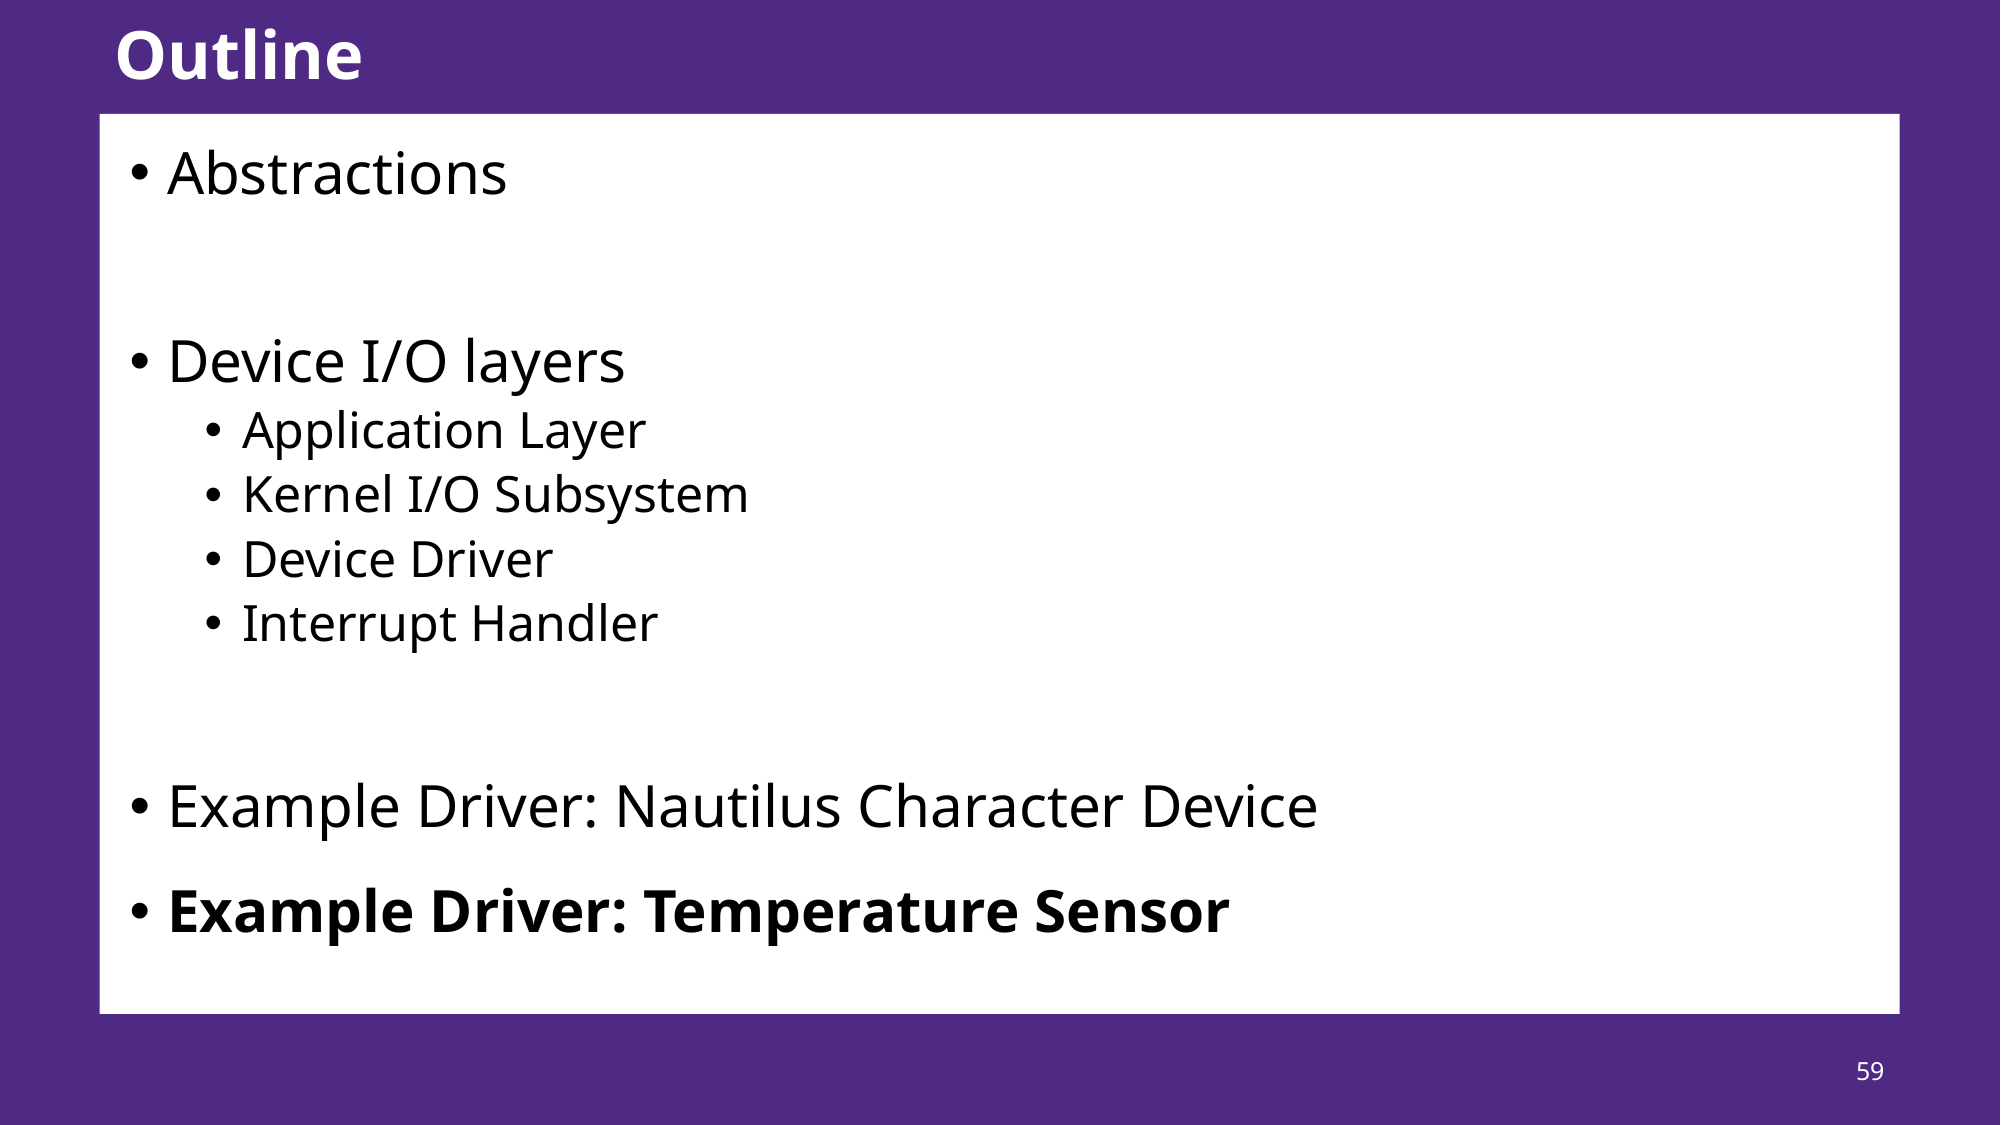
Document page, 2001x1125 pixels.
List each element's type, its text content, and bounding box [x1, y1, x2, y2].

slide_number 59 [1749, 1042, 1900, 1103]
title Outline [99, 1, 1900, 114]
list Abstractions Device I/O layers Application Layer Kernel I/O Subsystem Device Driver Interrupt Handler Example Driver: Nautilus Character Device Example Driver: Temperature Sensor [99, 114, 1900, 1014]
